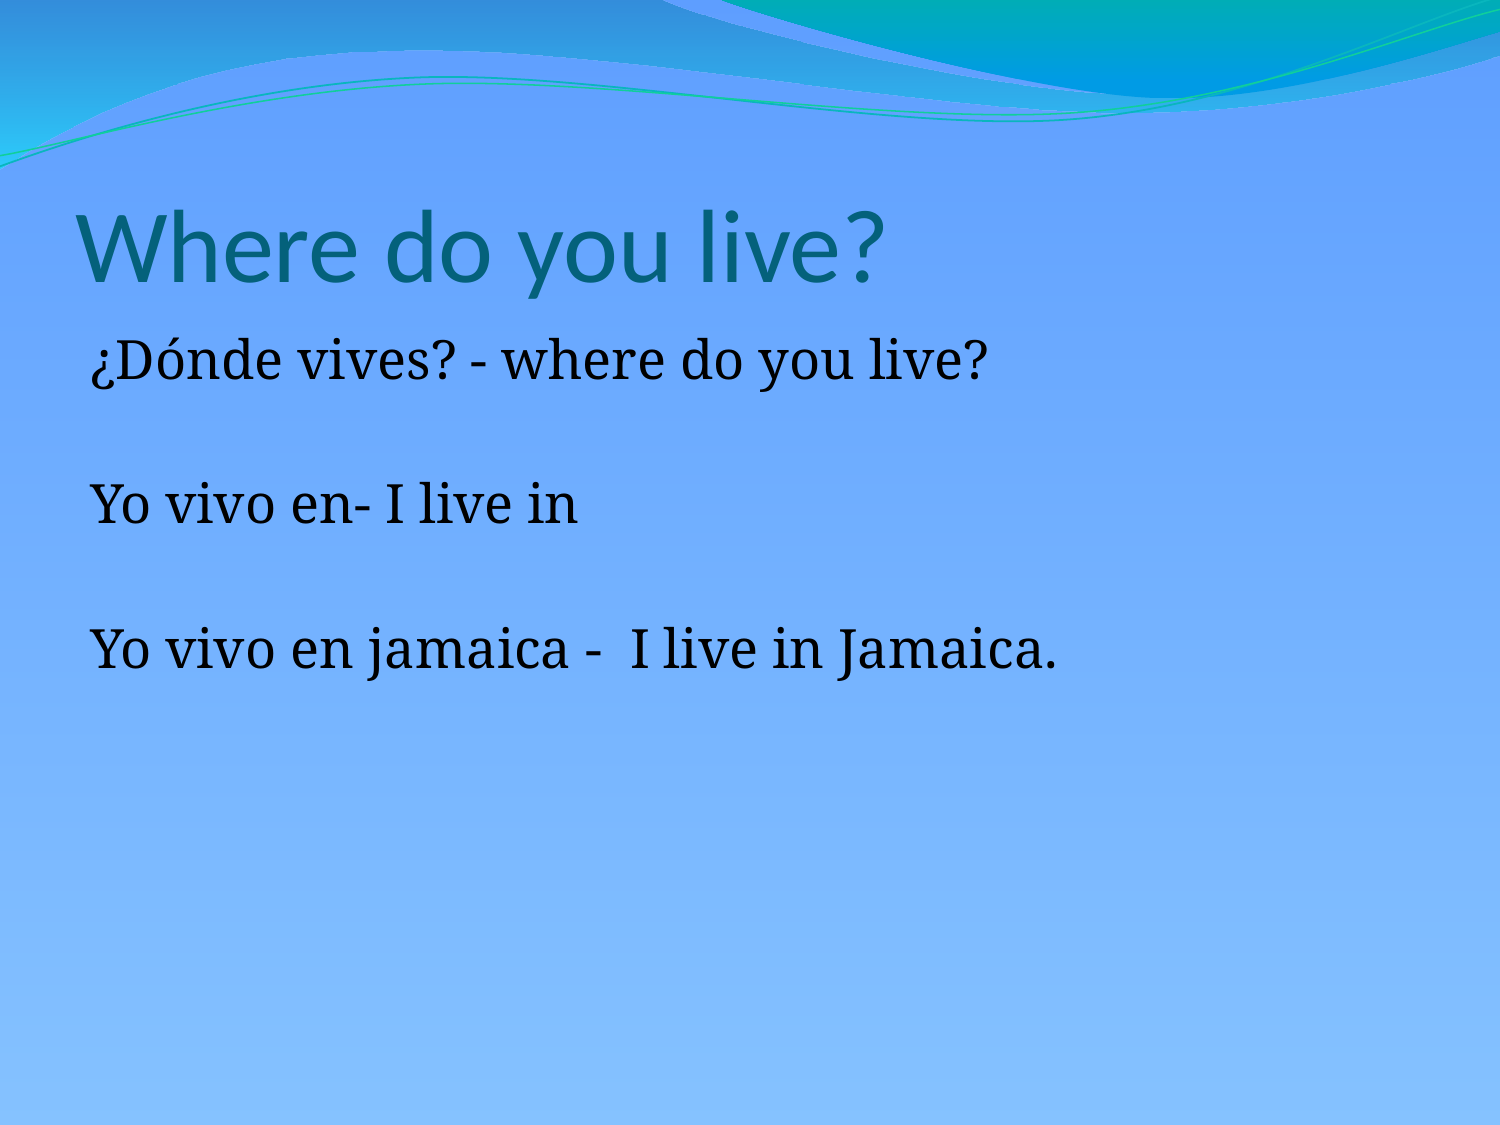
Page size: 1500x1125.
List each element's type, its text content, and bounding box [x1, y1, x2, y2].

title Where do you live? [75, 115, 1425, 304]
list ¿Dónde vives? - where do you live? Yo vivo en- I live in Yo vivo en jamaica - I live in Jamaica. [75, 317, 1425, 1038]
